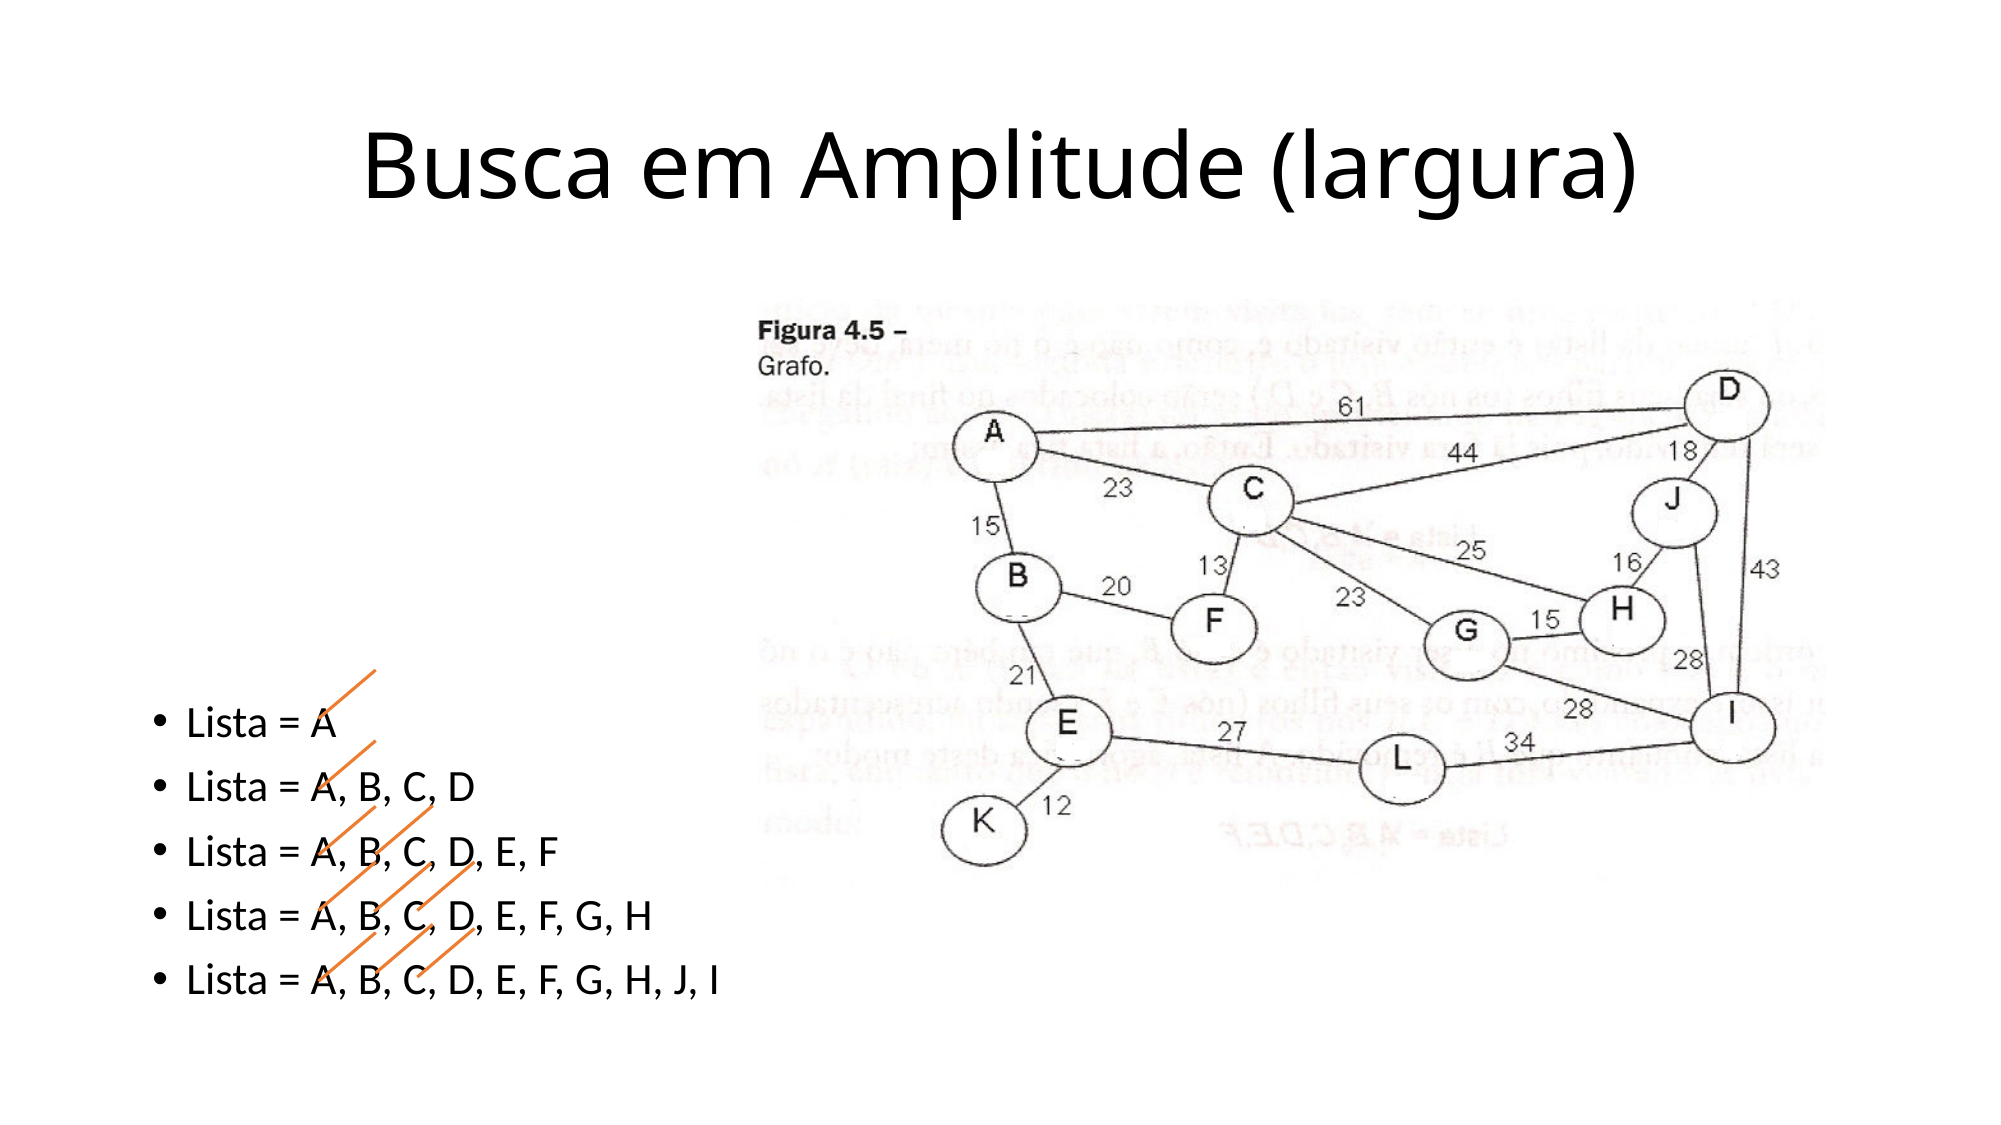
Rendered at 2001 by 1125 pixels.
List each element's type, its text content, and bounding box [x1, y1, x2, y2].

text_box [375, 805, 433, 855]
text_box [375, 924, 433, 973]
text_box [318, 740, 376, 790]
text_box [318, 932, 376, 982]
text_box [417, 861, 475, 911]
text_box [318, 806, 375, 855]
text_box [374, 862, 432, 912]
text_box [318, 669, 376, 719]
picture [748, 299, 1826, 899]
list Lista = A Lista = A, B, C, D Lista = A, B, C, D, E, F Lista = A, B, C, D, E, F, G, H Lista = A, B, C, D, E, F, G, H, J, I [137, 299, 1863, 1014]
title Busca em Amplitude (largura) [137, 59, 1863, 278]
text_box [417, 928, 475, 977]
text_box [318, 861, 376, 911]
